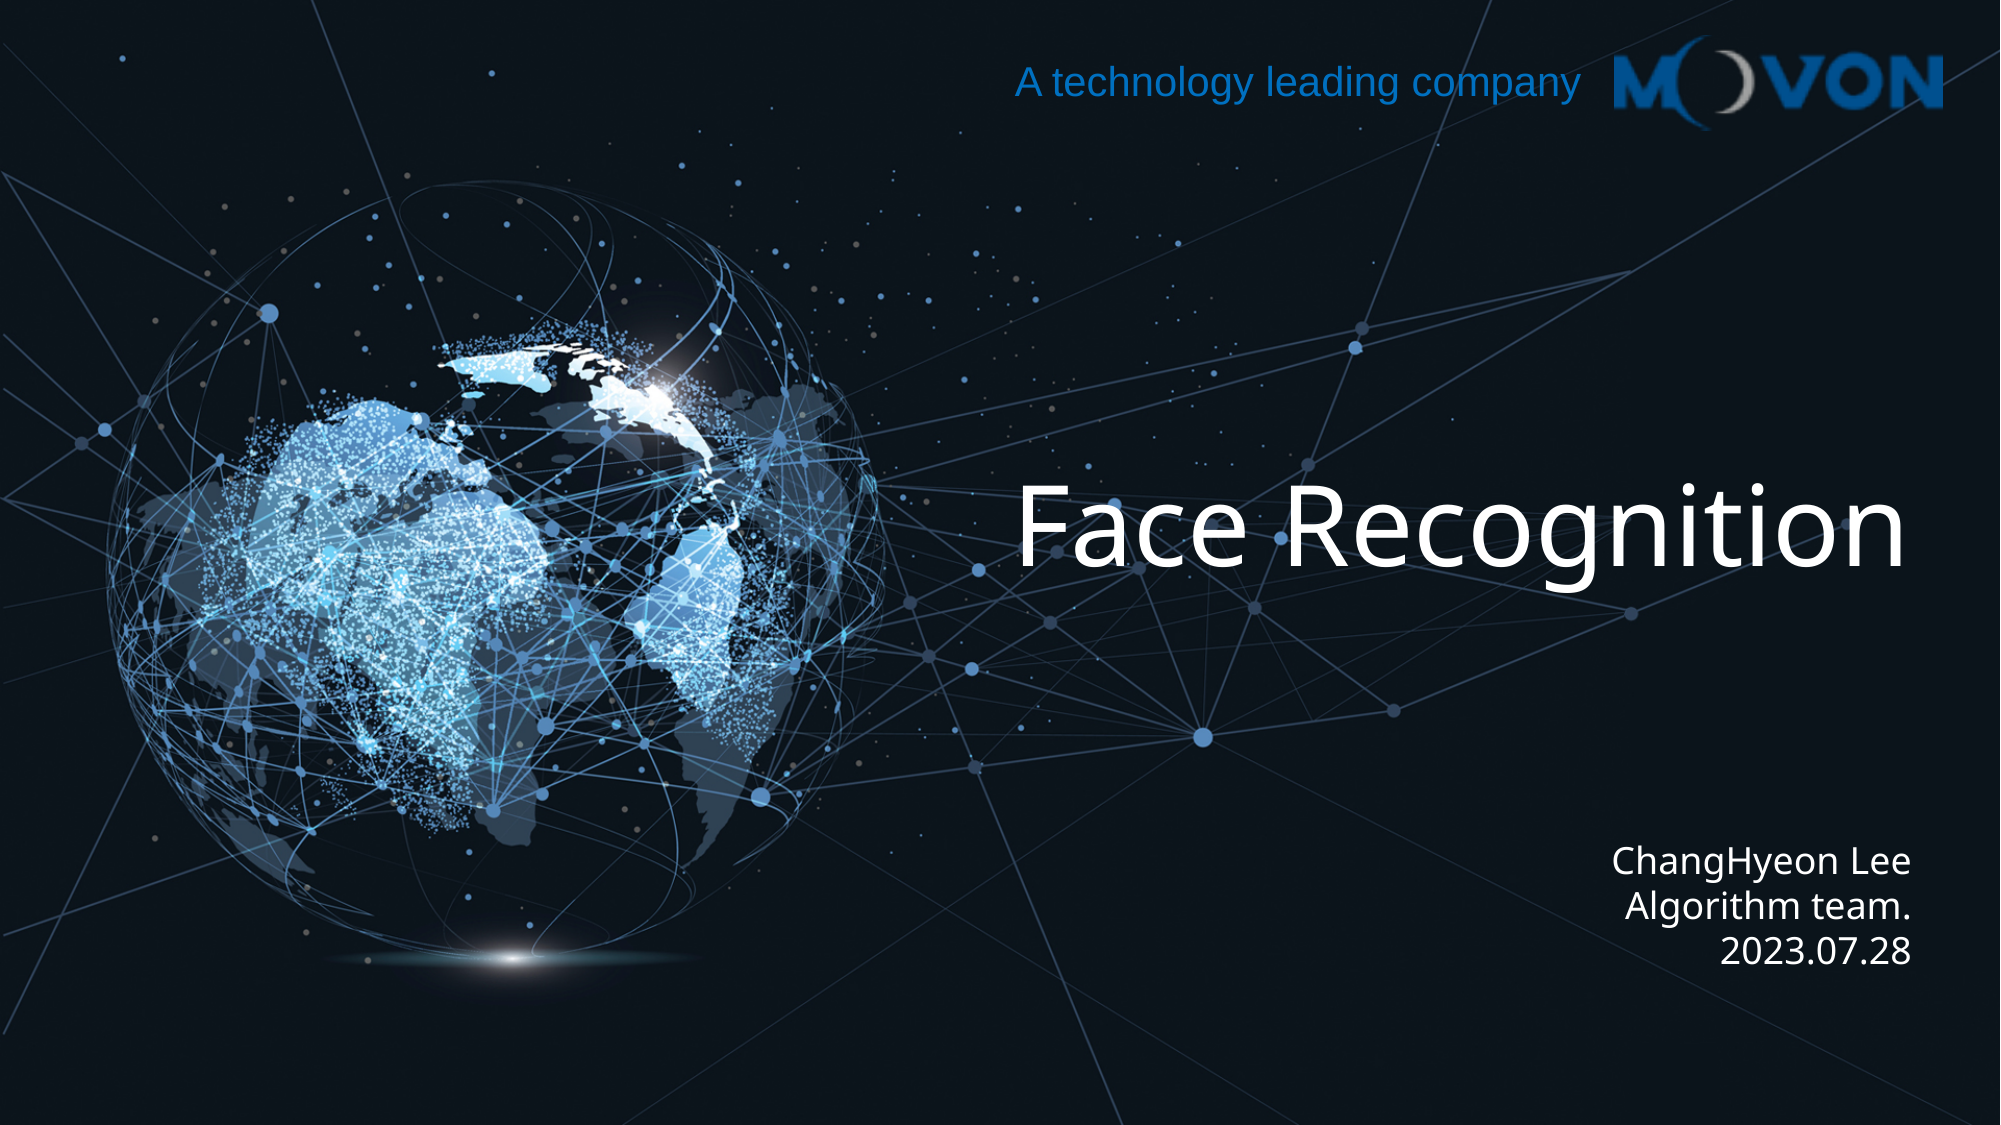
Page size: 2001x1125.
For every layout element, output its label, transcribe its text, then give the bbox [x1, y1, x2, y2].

picture [0, 0, 2000, 1125]
text_box ChangHyeon Lee Algorithm team. 2023.07.28 [1476, 829, 1927, 980]
title Face Recognition [144, 392, 1926, 668]
